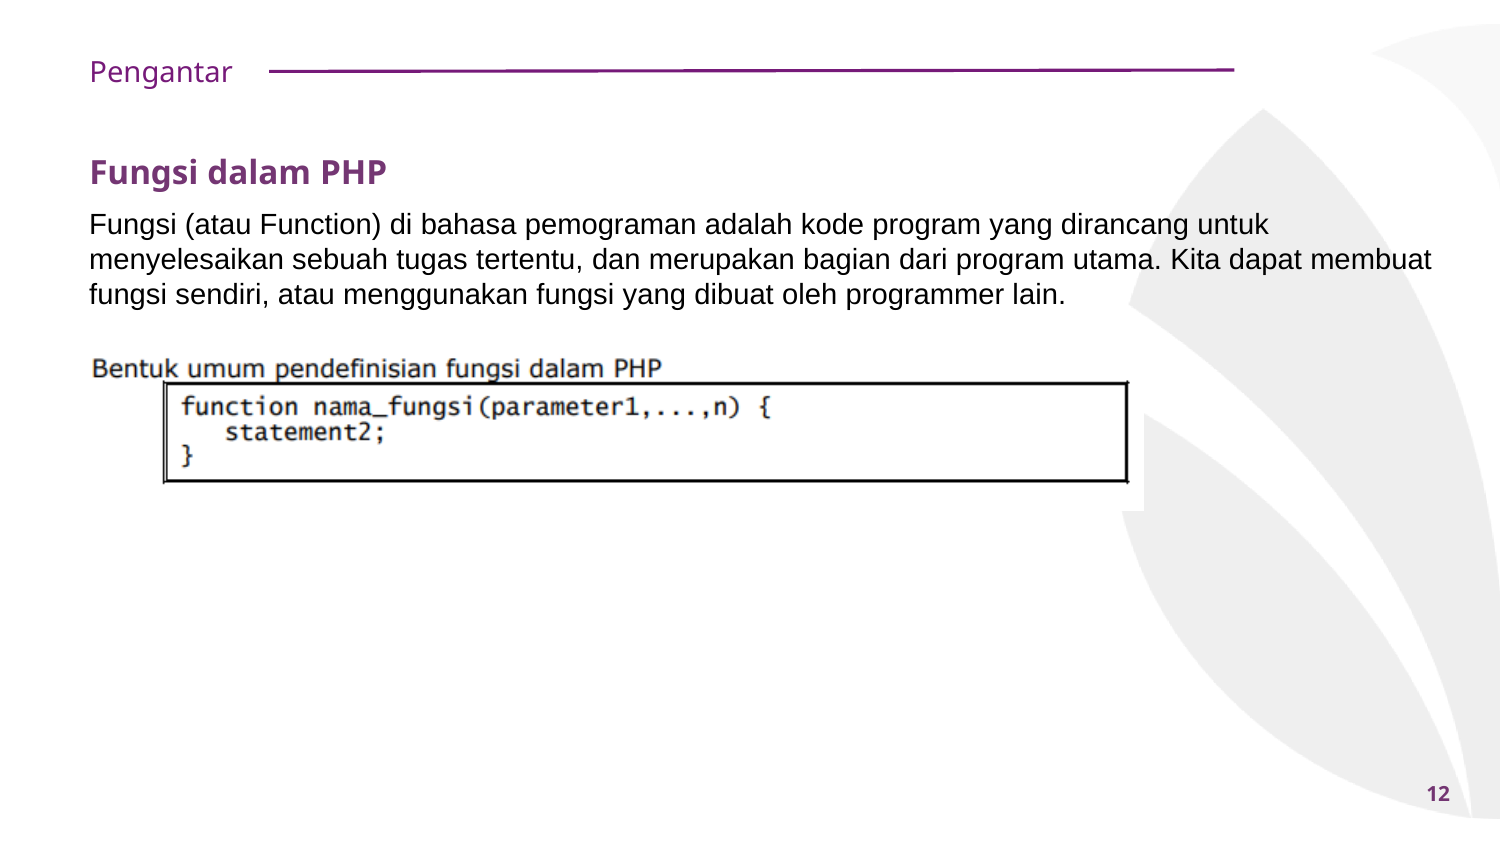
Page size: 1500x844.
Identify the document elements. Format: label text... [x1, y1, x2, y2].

text_box Fungsi dalam PHP [74, 122, 1105, 198]
text_box Fungsi (atau Function) di bahasa pemograman adalah kode program yang dirancang untuk menyelesaikan sebuah tugas tertentu, dan merupakan bagian dari program utama. Kita dapat membuat fungsi sendiri, atau menggunakan fungsi yang dibuat oleh programmer lain. [74, 198, 1105, 318]
picture [74, 24, 1500, 819]
text_box Pengantar [74, 23, 485, 118]
